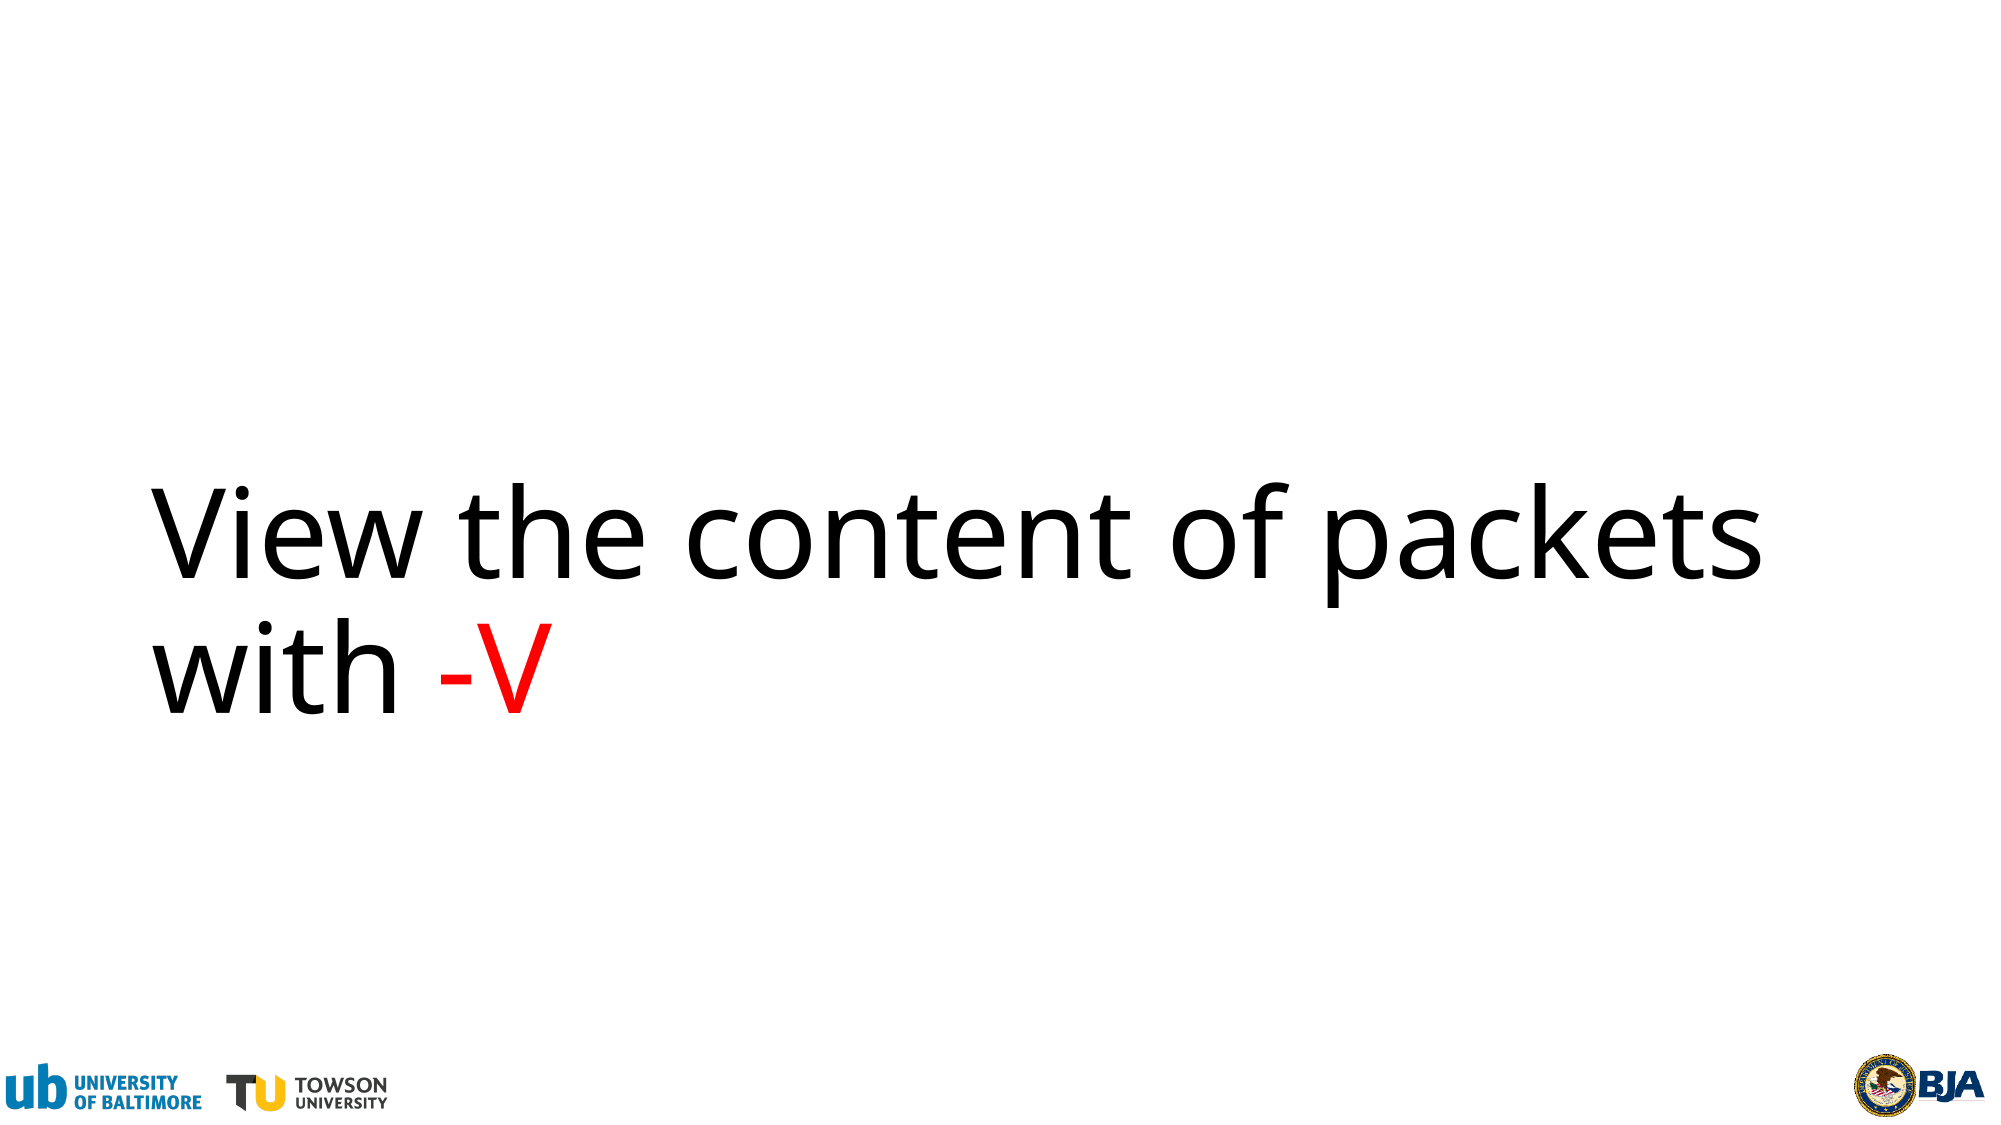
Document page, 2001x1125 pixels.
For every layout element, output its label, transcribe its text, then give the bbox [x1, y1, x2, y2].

picture [0, 1031, 407, 1125]
picture [1854, 1054, 1986, 1117]
title View the content of packets with -V [136, 280, 1862, 749]
